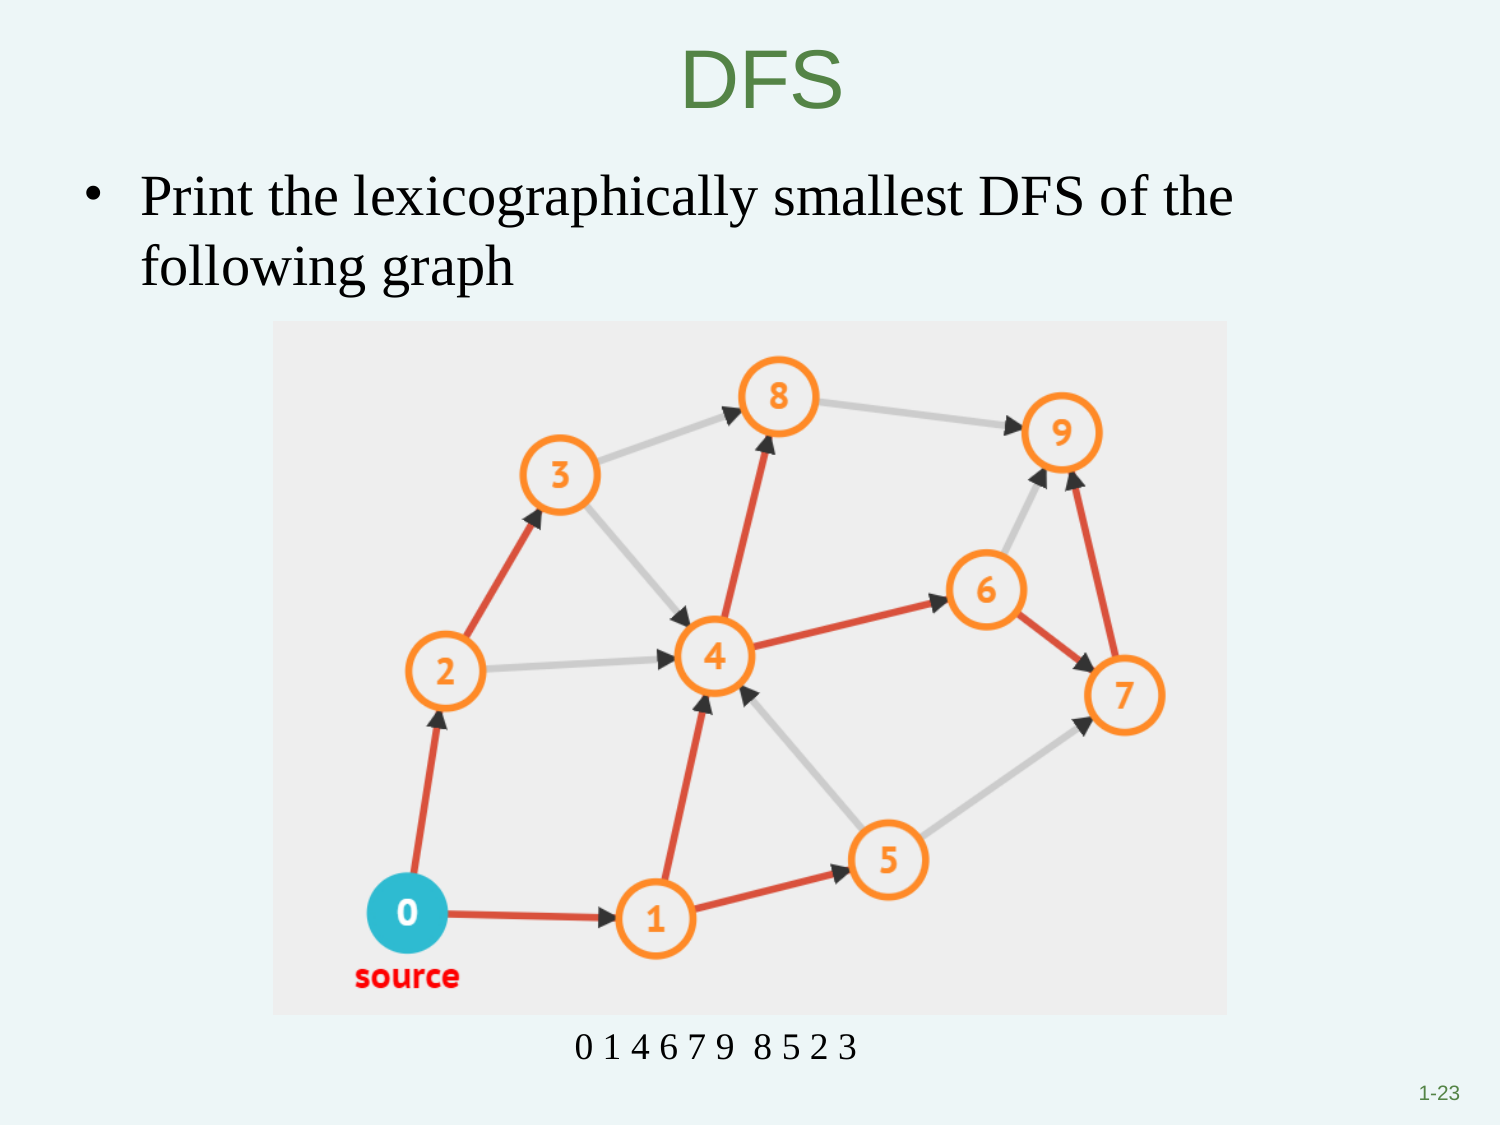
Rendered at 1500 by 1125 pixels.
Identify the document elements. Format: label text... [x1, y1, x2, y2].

list Print the lexicographically smallest DFS of the following graph [50, 149, 1475, 1038]
text_box 0 1 4 6 7 9 8 5 2 3 [424, 1024, 1007, 1075]
slide_number 1-23 [1162, 1062, 1475, 1113]
title DFS [50, 37, 1475, 113]
picture [273, 321, 1227, 1015]
